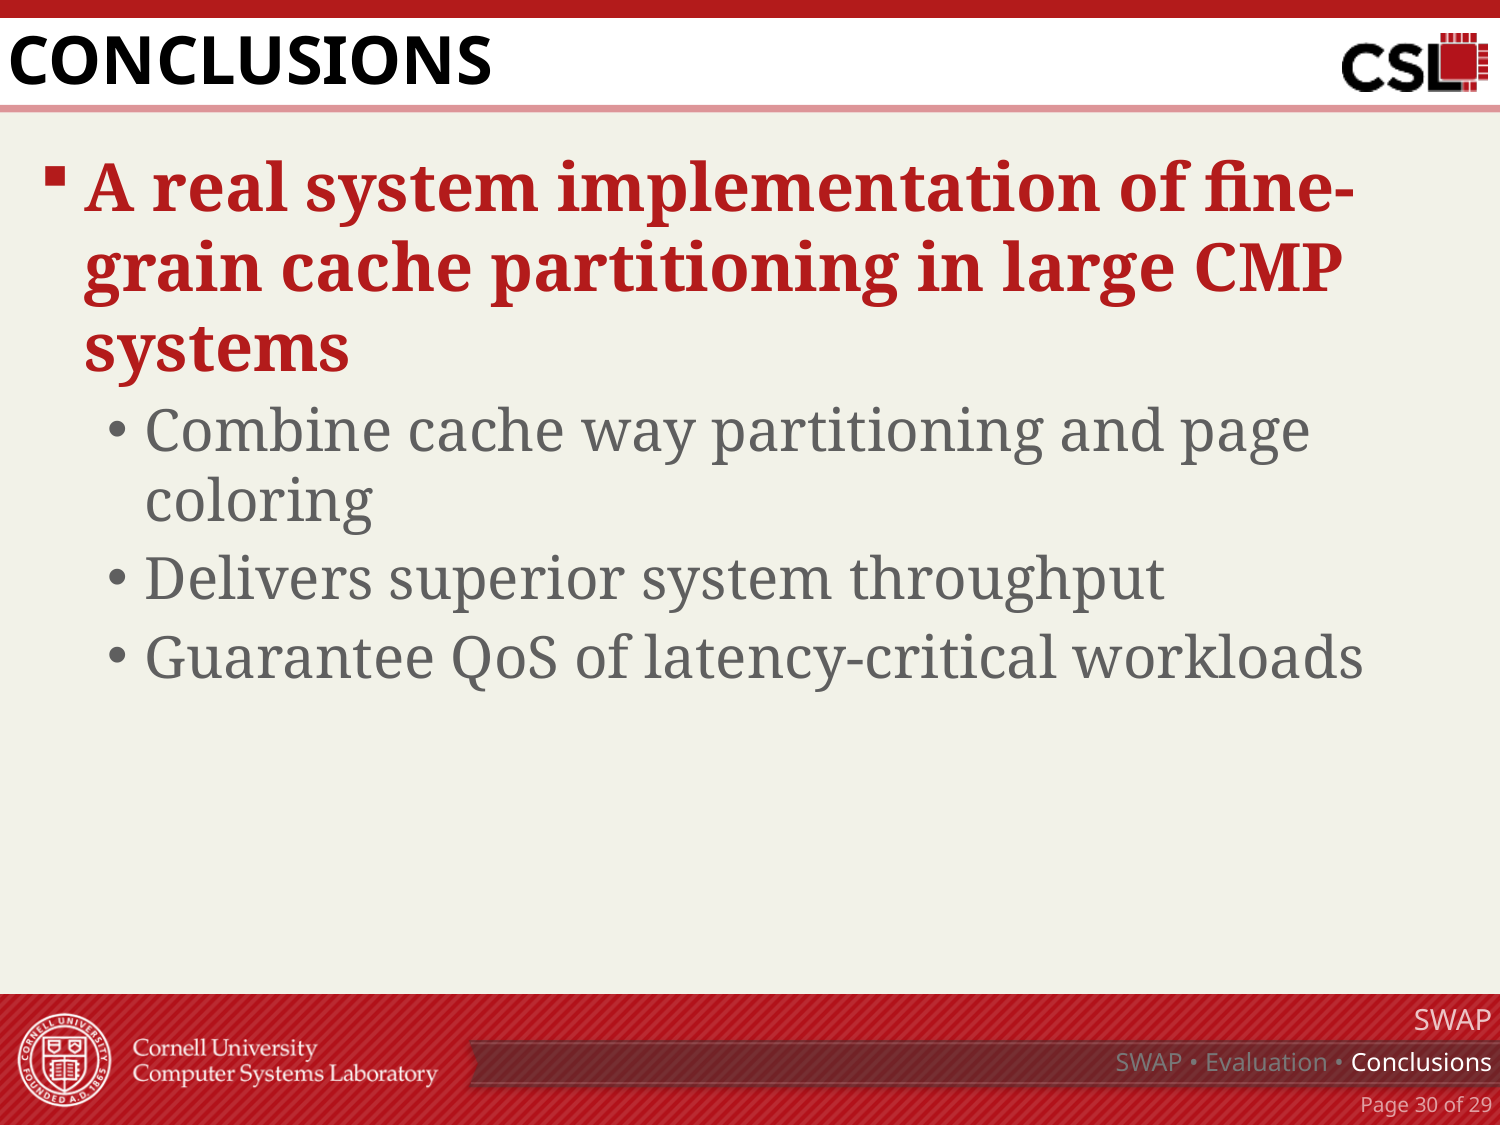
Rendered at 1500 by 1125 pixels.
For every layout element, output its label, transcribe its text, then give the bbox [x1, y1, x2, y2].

title Conclusions [0, 29, 1313, 93]
footer SWAP [487, 999, 1500, 1038]
picture [0, 994, 1500, 1125]
slide_number Page 29 of 29 [1275, 1087, 1500, 1125]
list A real system implementation of fine-grain cache partitioning in large CMP systems Combine cache way partitioning and page coloring Delivers superior system throughput Guarantee QoS of latency-critical workloads [24, 137, 1500, 975]
picture [1342, 33, 1488, 92]
text_box SWAP • Evaluation • Conclusions [474, 1046, 1500, 1077]
